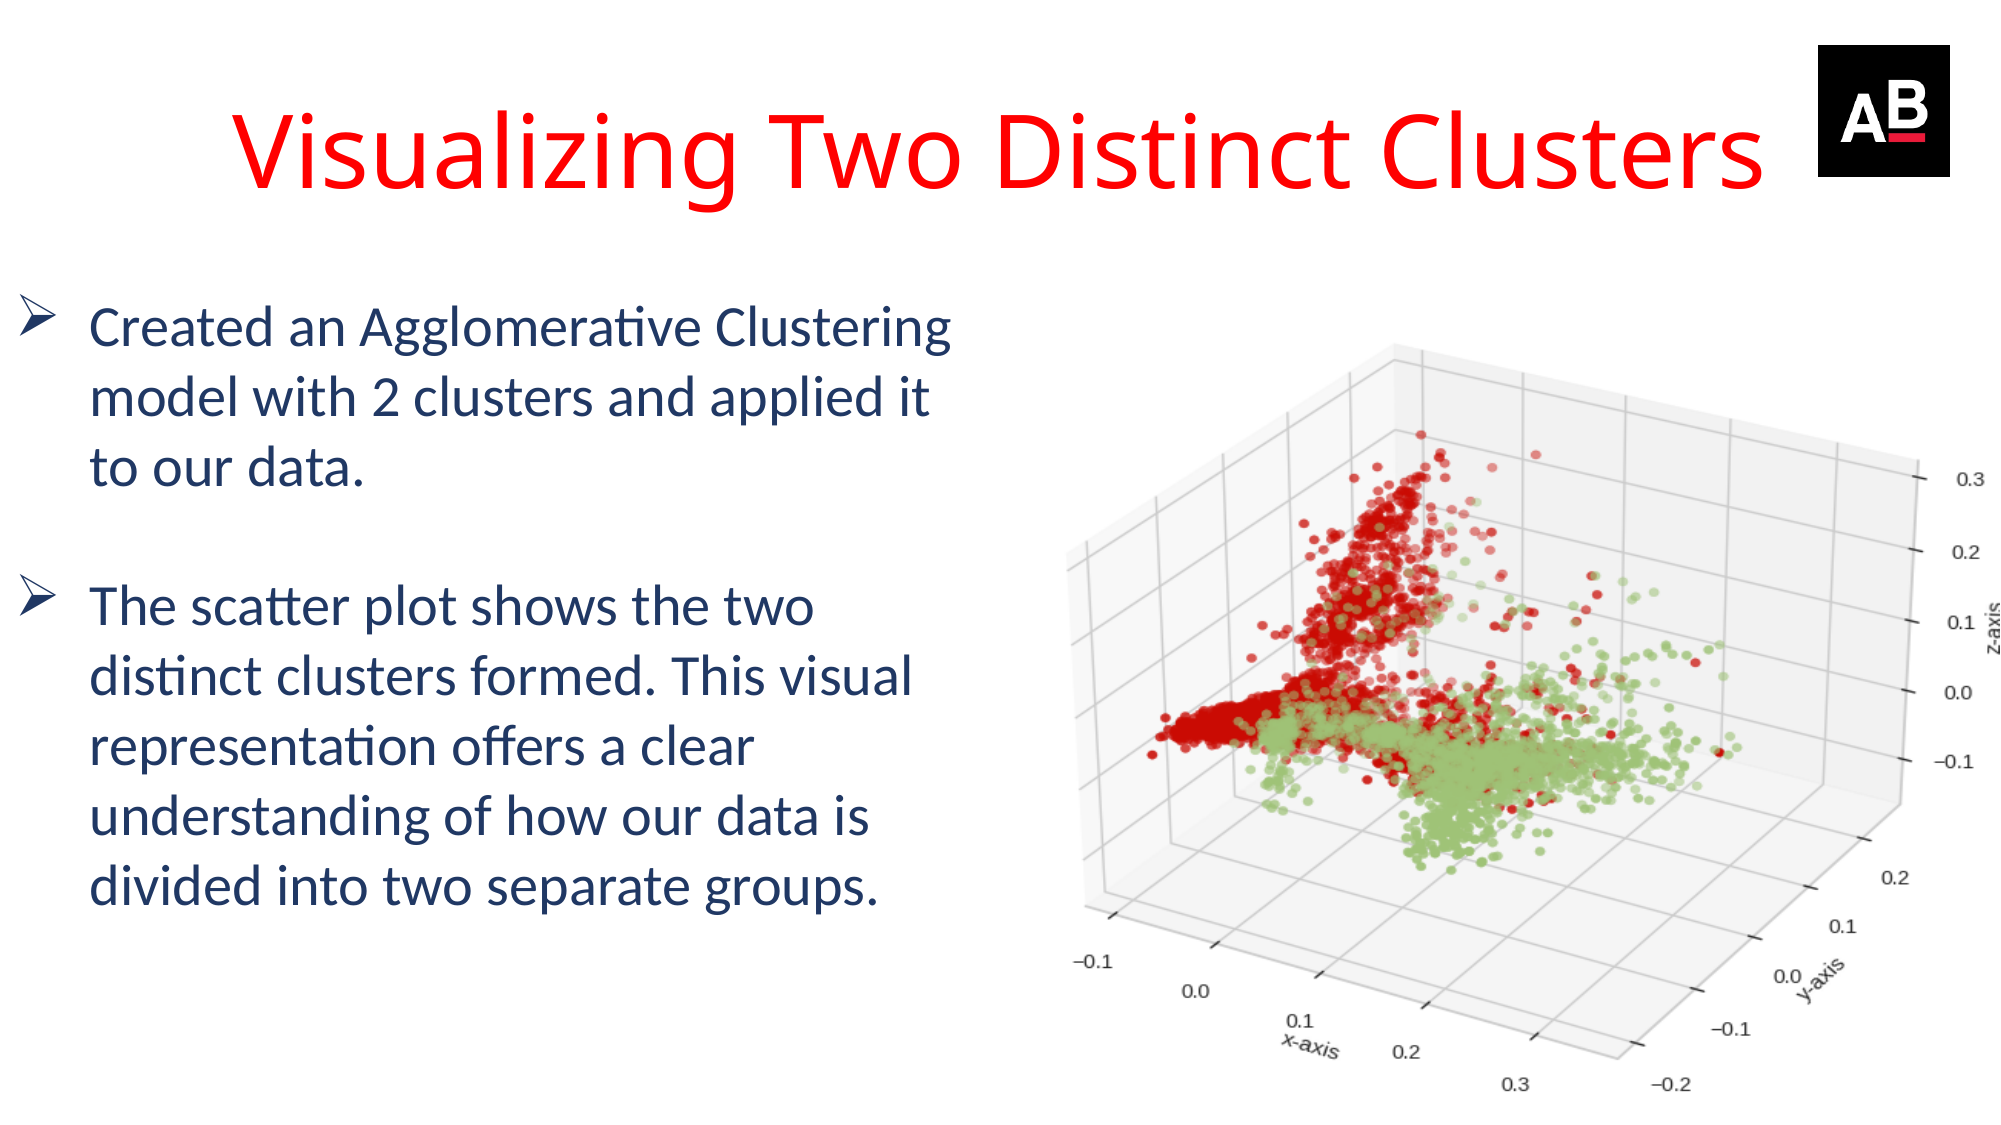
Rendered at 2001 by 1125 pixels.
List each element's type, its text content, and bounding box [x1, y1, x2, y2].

picture [1818, 45, 1950, 177]
text_box Created an Agglomerative Clustering model with 2 clusters and applied it to our data. The scatter plot shows the two distinct clusters formed. This visual representation offers a clear understanding of how our data is divided into two separate groups. [0, 280, 999, 1065]
picture [999, 266, 2000, 1125]
title Visualizing Two Distinct Clusters [137, 74, 1863, 237]
